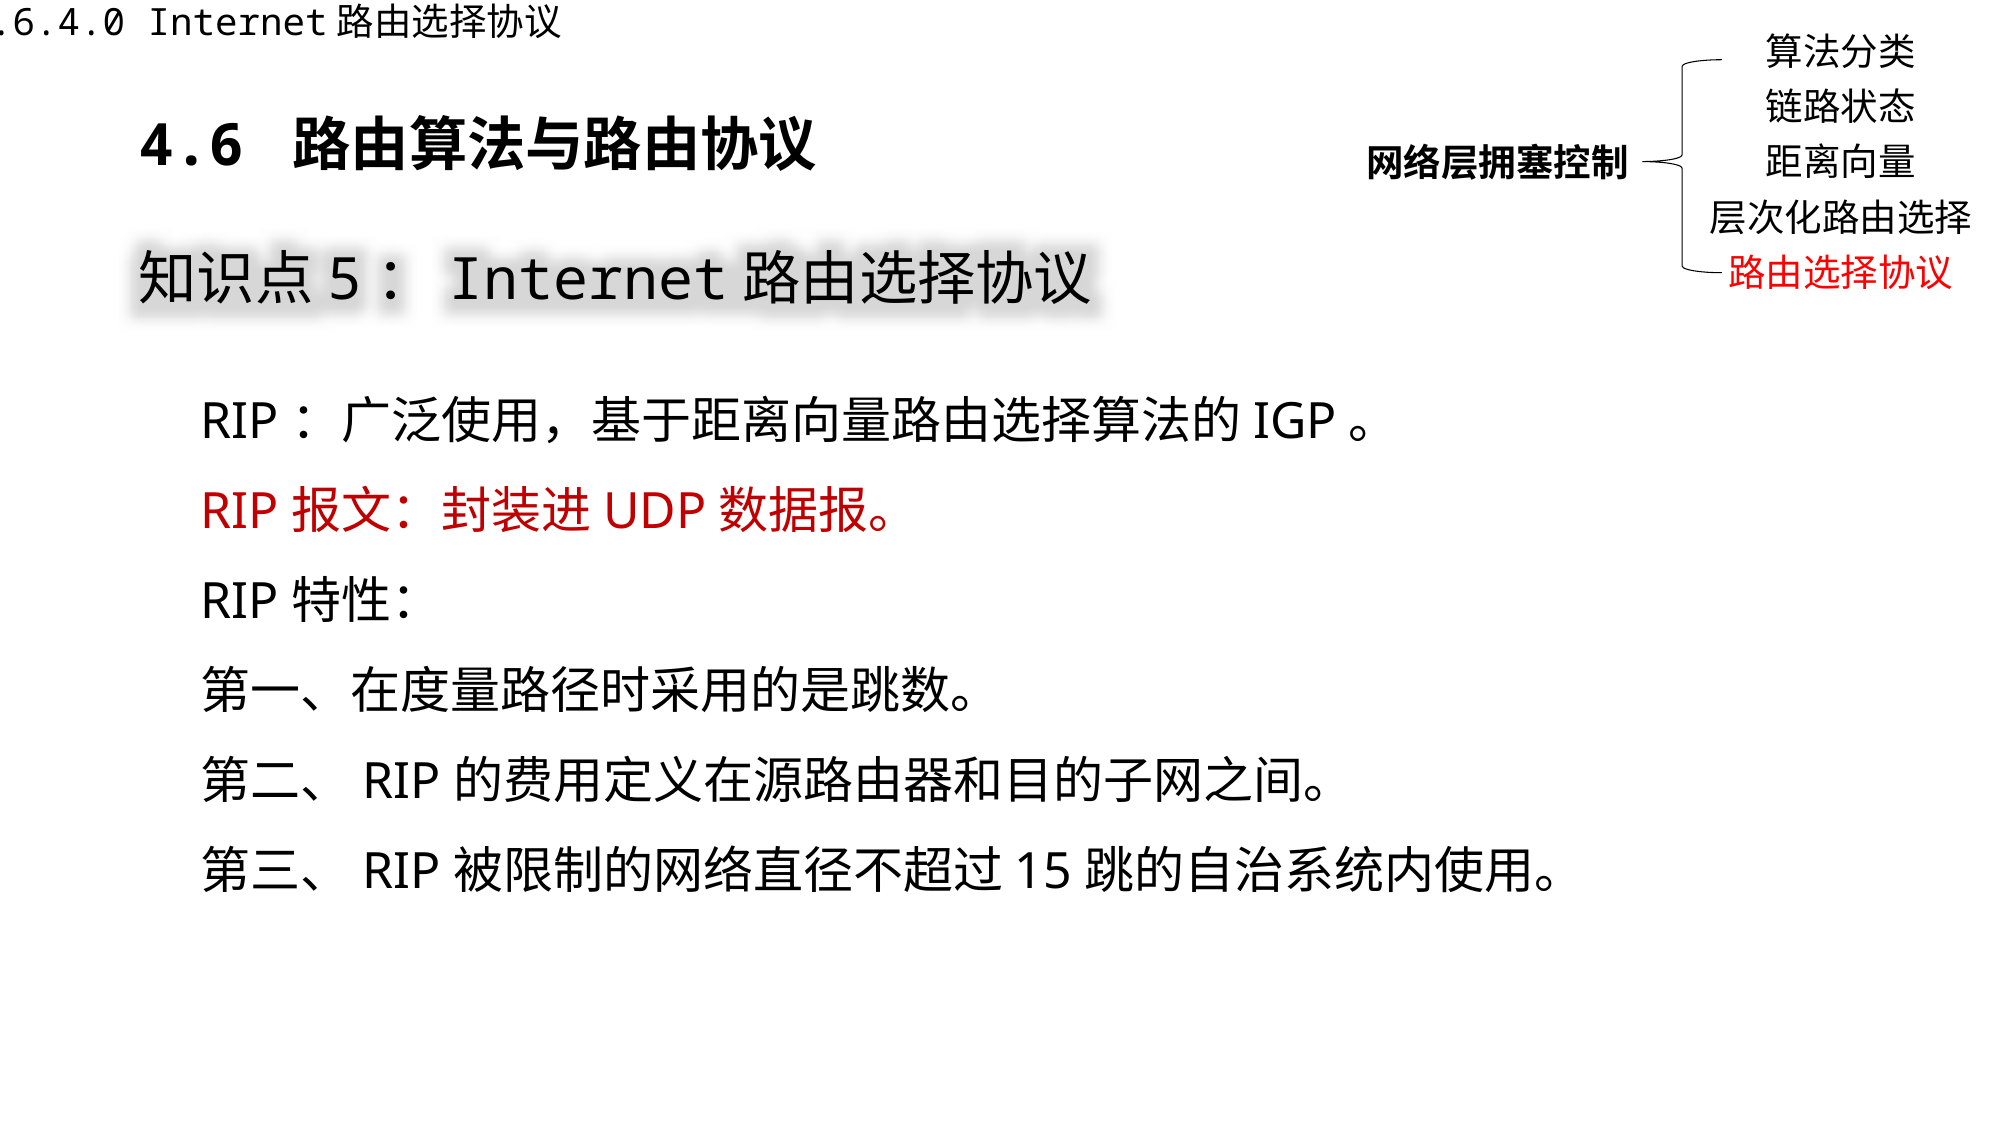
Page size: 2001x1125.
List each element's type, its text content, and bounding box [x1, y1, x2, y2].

text_box RIP：广泛使用，基于距离向量路由选择算法的IGP。 RIP报文：封装进UDP数据报。 RIP特性： 第一、在度量路径时采用的是跳数。 第二、RIP的费用定义在源路由器和目的子网之间。 第三、RIP被限制的网络直径不超过15跳的自治系统内使用。 [186, 350, 1859, 906]
text_box 4.6 路由算法与路由协议 [120, 97, 1349, 163]
text_box 知识点5：Internet路由选择协议 [120, 180, 1945, 338]
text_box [1349, 31, 1989, 303]
text_box 4.6.4.0 Internet路由选择协议 [0, 2, 577, 51]
